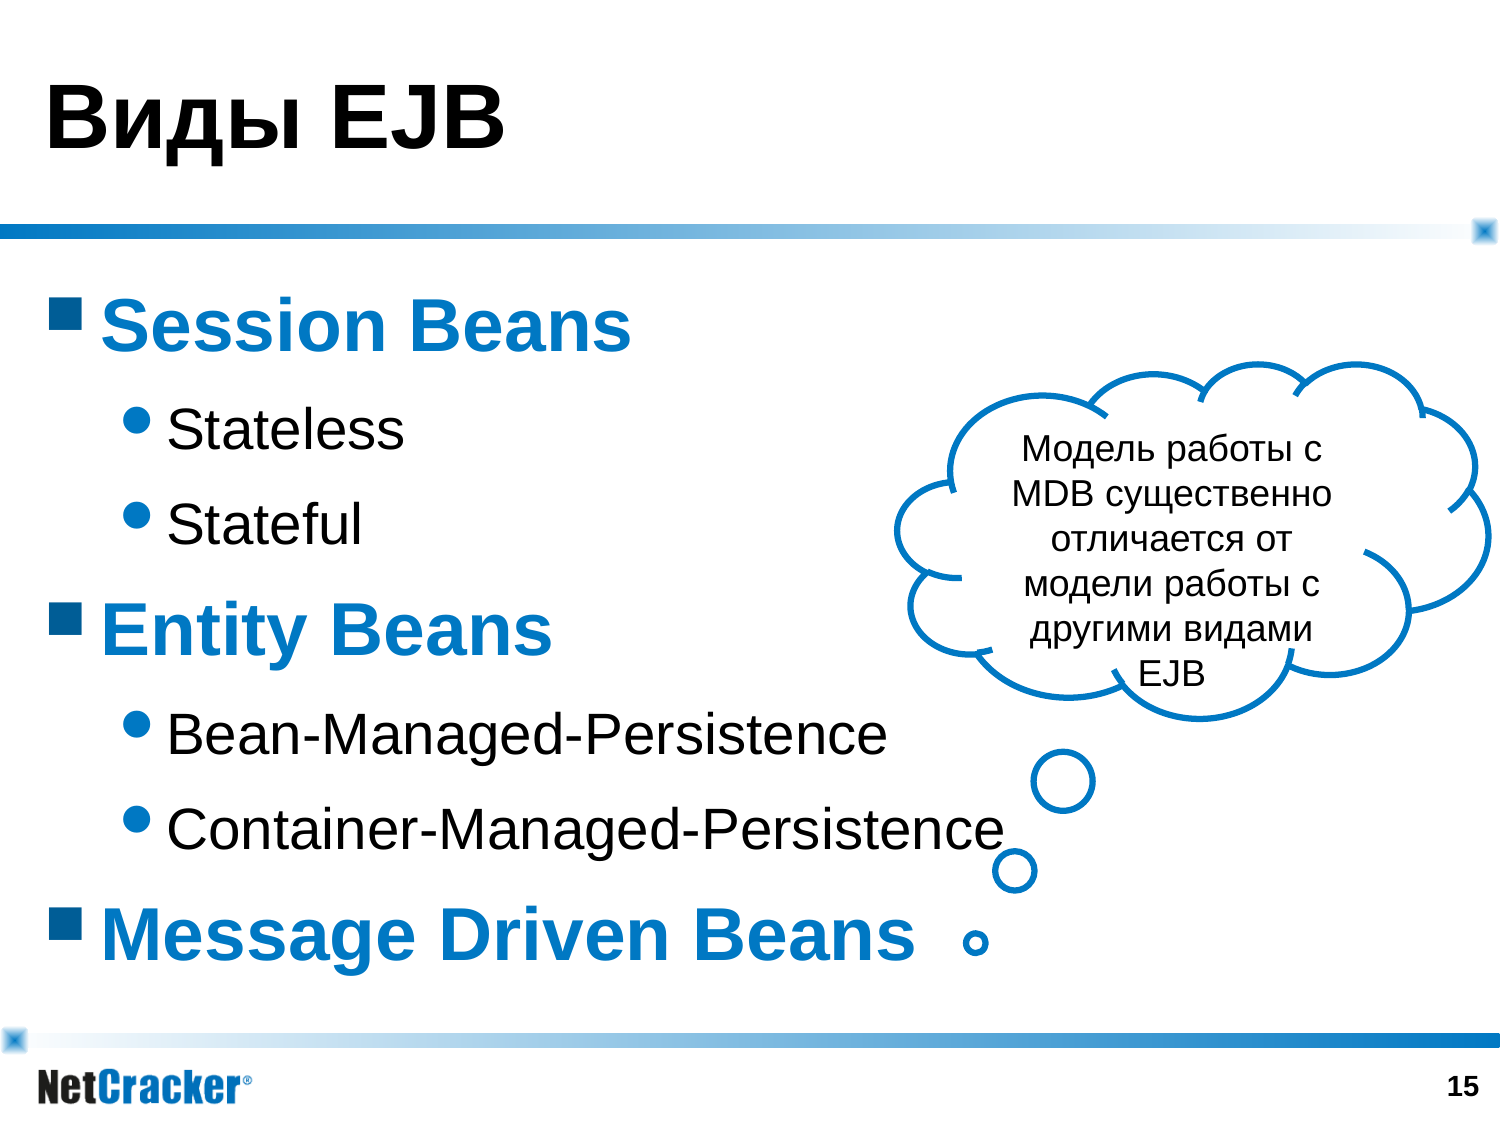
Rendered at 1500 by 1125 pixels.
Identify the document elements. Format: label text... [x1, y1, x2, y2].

list Session Beans Stateless Stateful Entity Beans Bean-Managed-Persistence Container-Managed-Persistence Message Driven Beans [29, 268, 1470, 1004]
text_box Модель работы с MDB существенно отличается от модели работы с другими видами EJB [995, 851, 1035, 891]
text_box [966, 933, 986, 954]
title Виды EJB [29, 0, 1470, 225]
slide_number 14 [1143, 1034, 1495, 1111]
picture [34, 1063, 256, 1118]
text_box Модель работы с MDB существенно отличается от модели работы с другими видами EJB [1033, 751, 1093, 811]
text_box Модель работы с MDB существенно отличается от модели работы с другими видами EJB [897, 364, 1489, 719]
